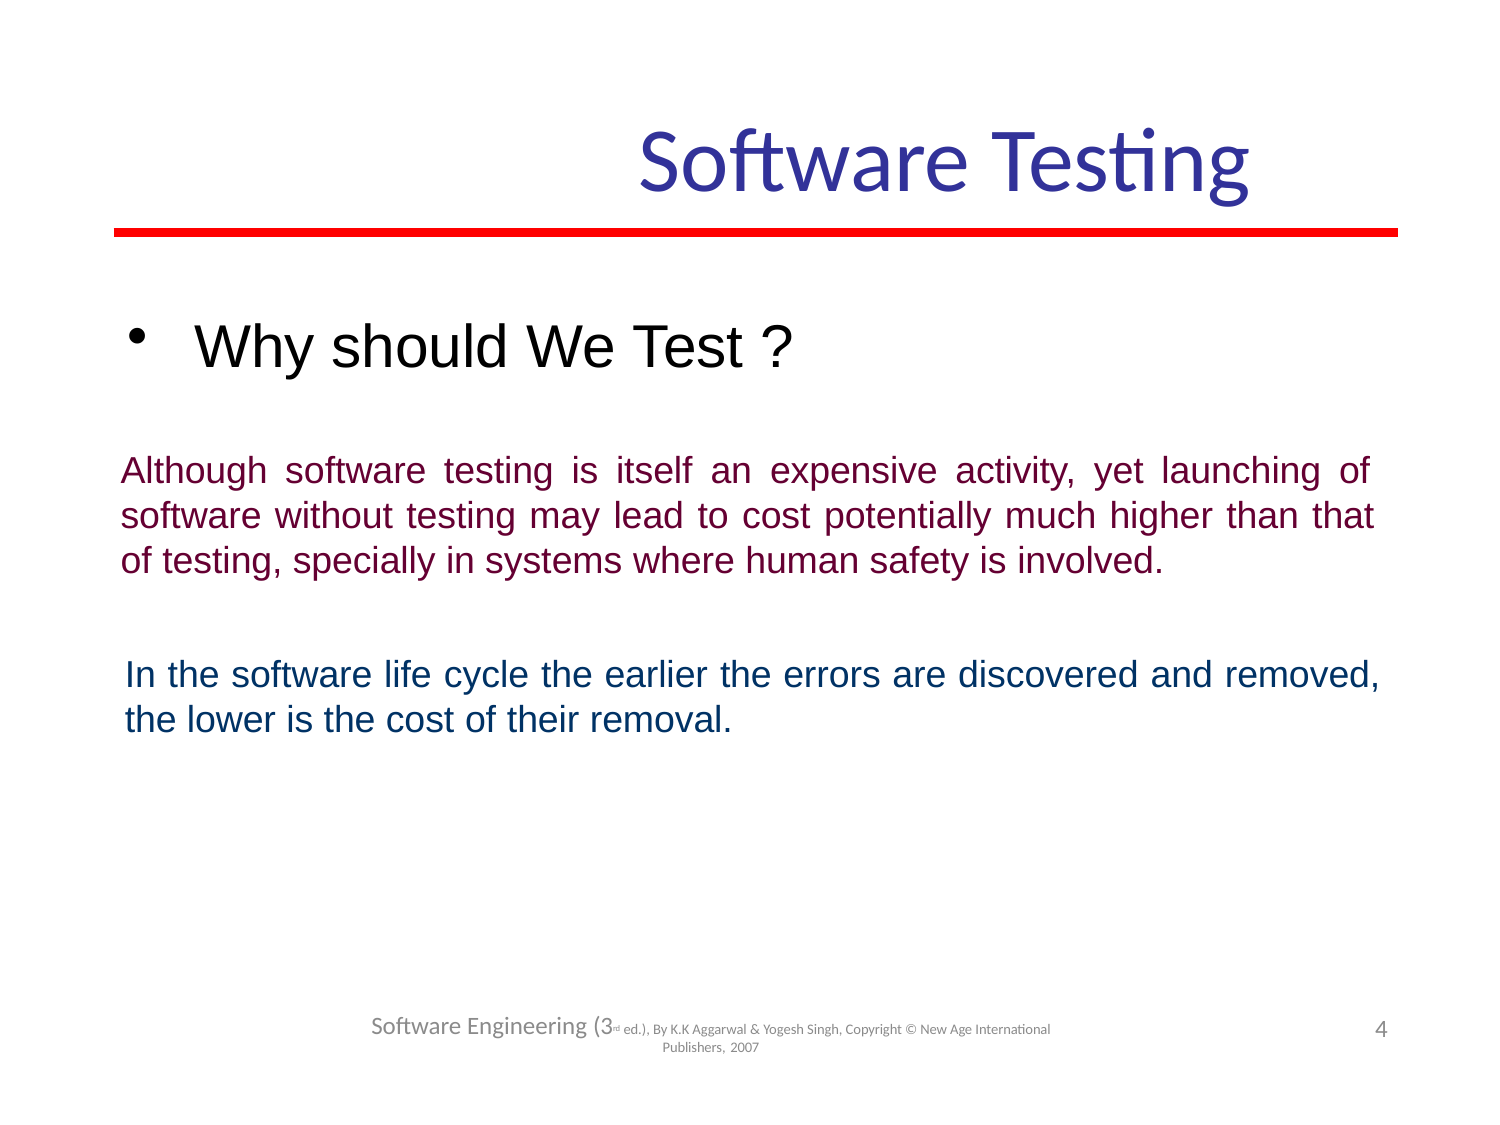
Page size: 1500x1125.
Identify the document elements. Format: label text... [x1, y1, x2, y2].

text_box Why should We Test ? Although software testing is itself an expensive activity, yet launching of software without testing may lead to cost potentially much higher than that of testing, specially in systems where human safety is involved. In the software life cycle the earlier the errors are discovered and removed, the lower is the cost of their removal. [118, 307, 1393, 741]
footer Software Engineering (3rd ed.), By K.K Aggarwal & Yogesh Singh, Copyright © New Age International Publishers, 2007 [339, 712, 1081, 1125]
slide_number 4 [1250, 659, 1388, 1125]
title Software Testing [75, 29, 1425, 249]
